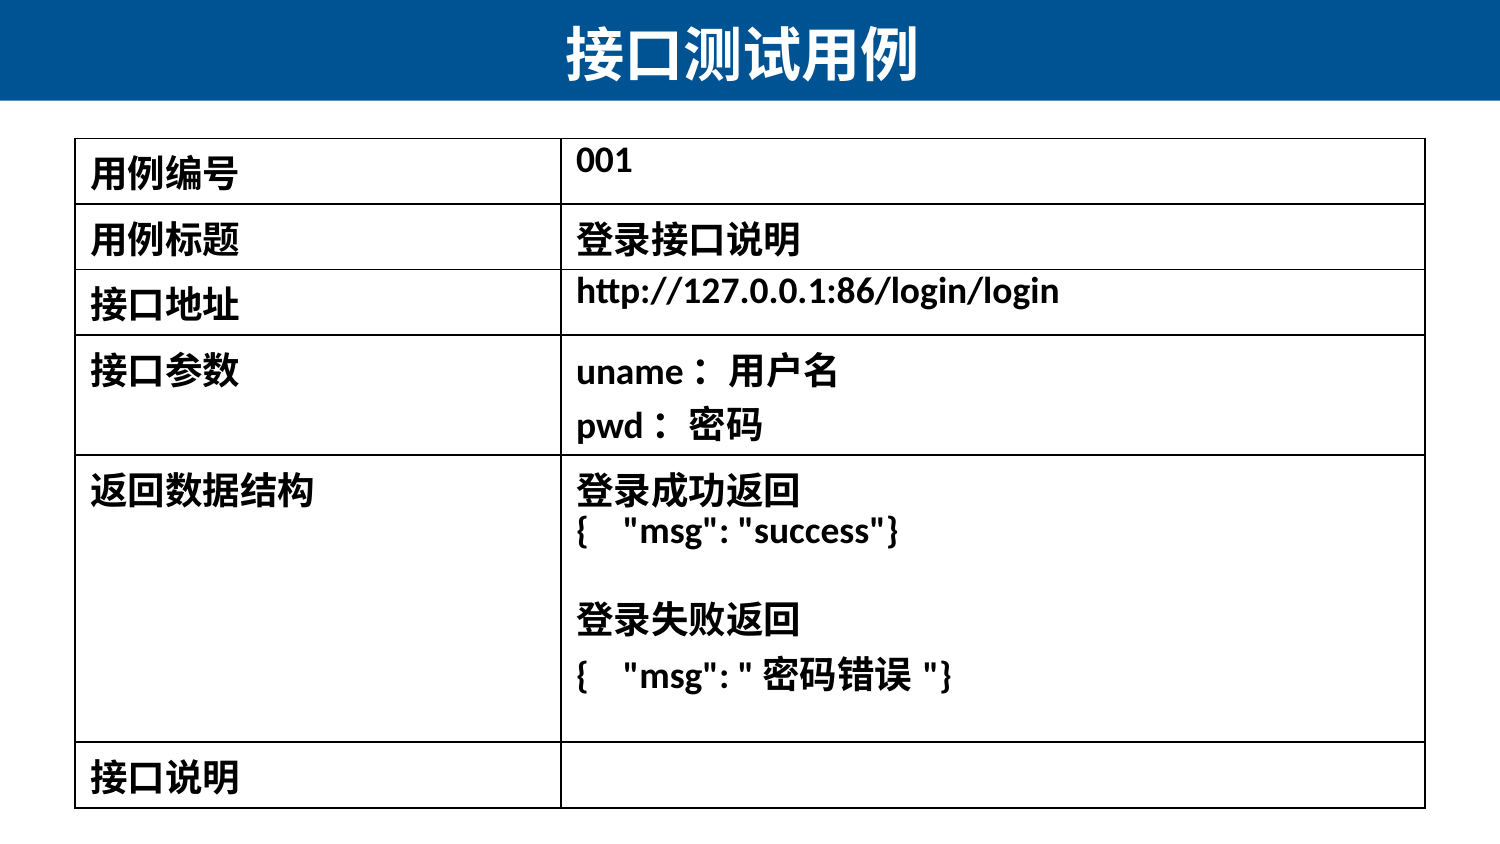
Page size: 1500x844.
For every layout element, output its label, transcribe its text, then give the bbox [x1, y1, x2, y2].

table_cell http://127.0.0.1:86/login/login [562, 270, 1424, 334]
table_cell 接口参数 [76, 336, 560, 454]
table_header 用例编号 [76, 139, 560, 203]
table_cell 接口说明 [76, 743, 560, 807]
table_cell 登录接口说明 [562, 205, 1424, 269]
table_cell [562, 743, 1424, 807]
table_cell 用例标题 [76, 205, 560, 269]
table_header 001 [562, 139, 1424, 203]
table_cell 登录成功返回 { "msg": "success"} 登录失败返回 { "msg": "密码错误"} [562, 456, 1424, 741]
title 接口测试用例 [2, 0, 1483, 101]
table_cell 返回数据结构 [76, 456, 560, 741]
table_cell uname：用户名 pwd：密码 [562, 336, 1424, 454]
table_cell 接口地址 [76, 270, 560, 334]
